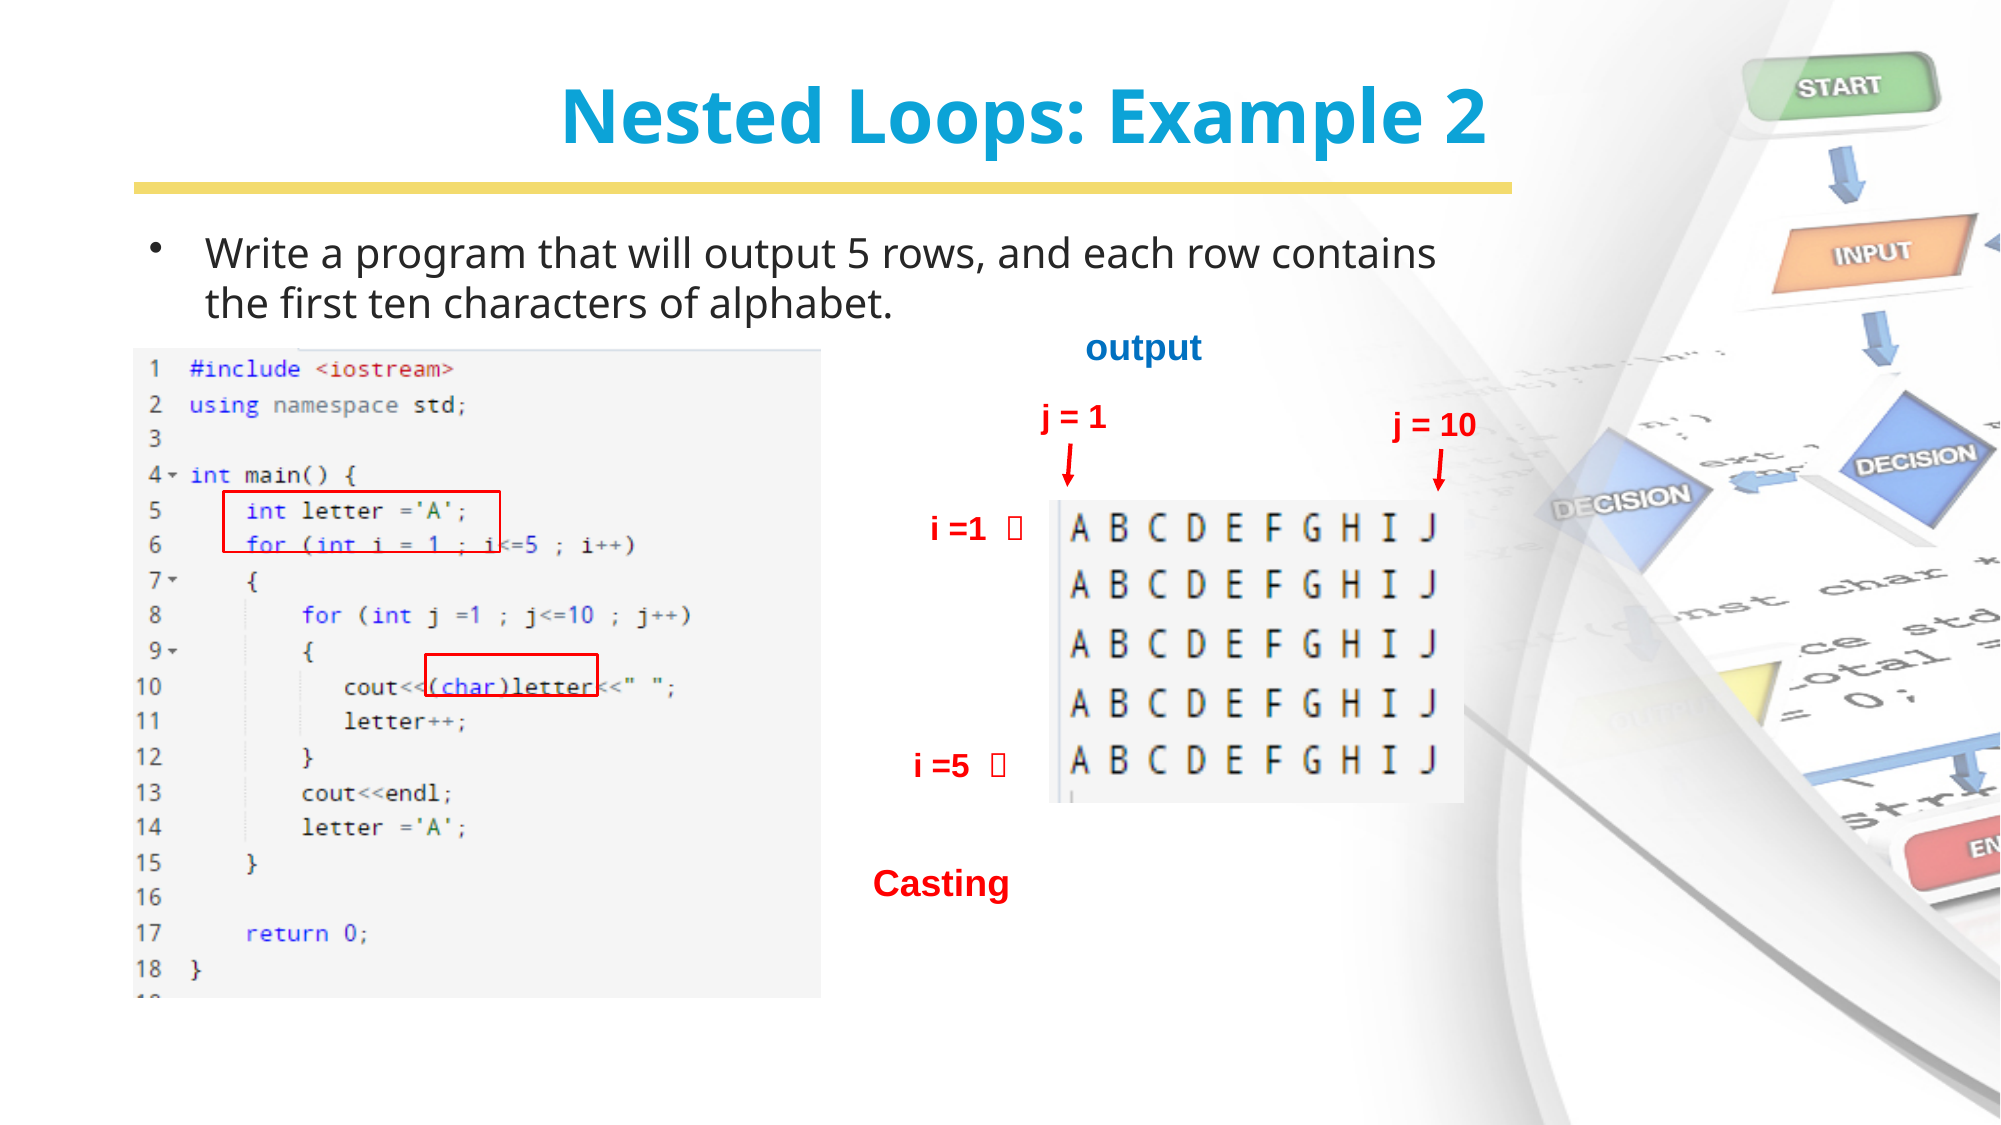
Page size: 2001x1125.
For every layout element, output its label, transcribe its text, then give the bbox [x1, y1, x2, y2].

text_box j = 1 [1015, 383, 1126, 444]
list Write a program that will output 5 rows, and each row contains the first ten characters of alphabet. [133, 219, 1500, 1071]
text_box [1437, 448, 1442, 493]
text_box output [1070, 315, 1342, 376]
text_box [1066, 443, 1071, 488]
text_box j = 10 [1367, 391, 1509, 452]
text_box Casting [858, 851, 1130, 912]
title Nested Loops: Example 2 [133, 42, 1914, 186]
picture [0, 0, 2001, 1125]
text_box i =5  [888, 732, 1048, 793]
text_box i =1  [904, 495, 1176, 556]
